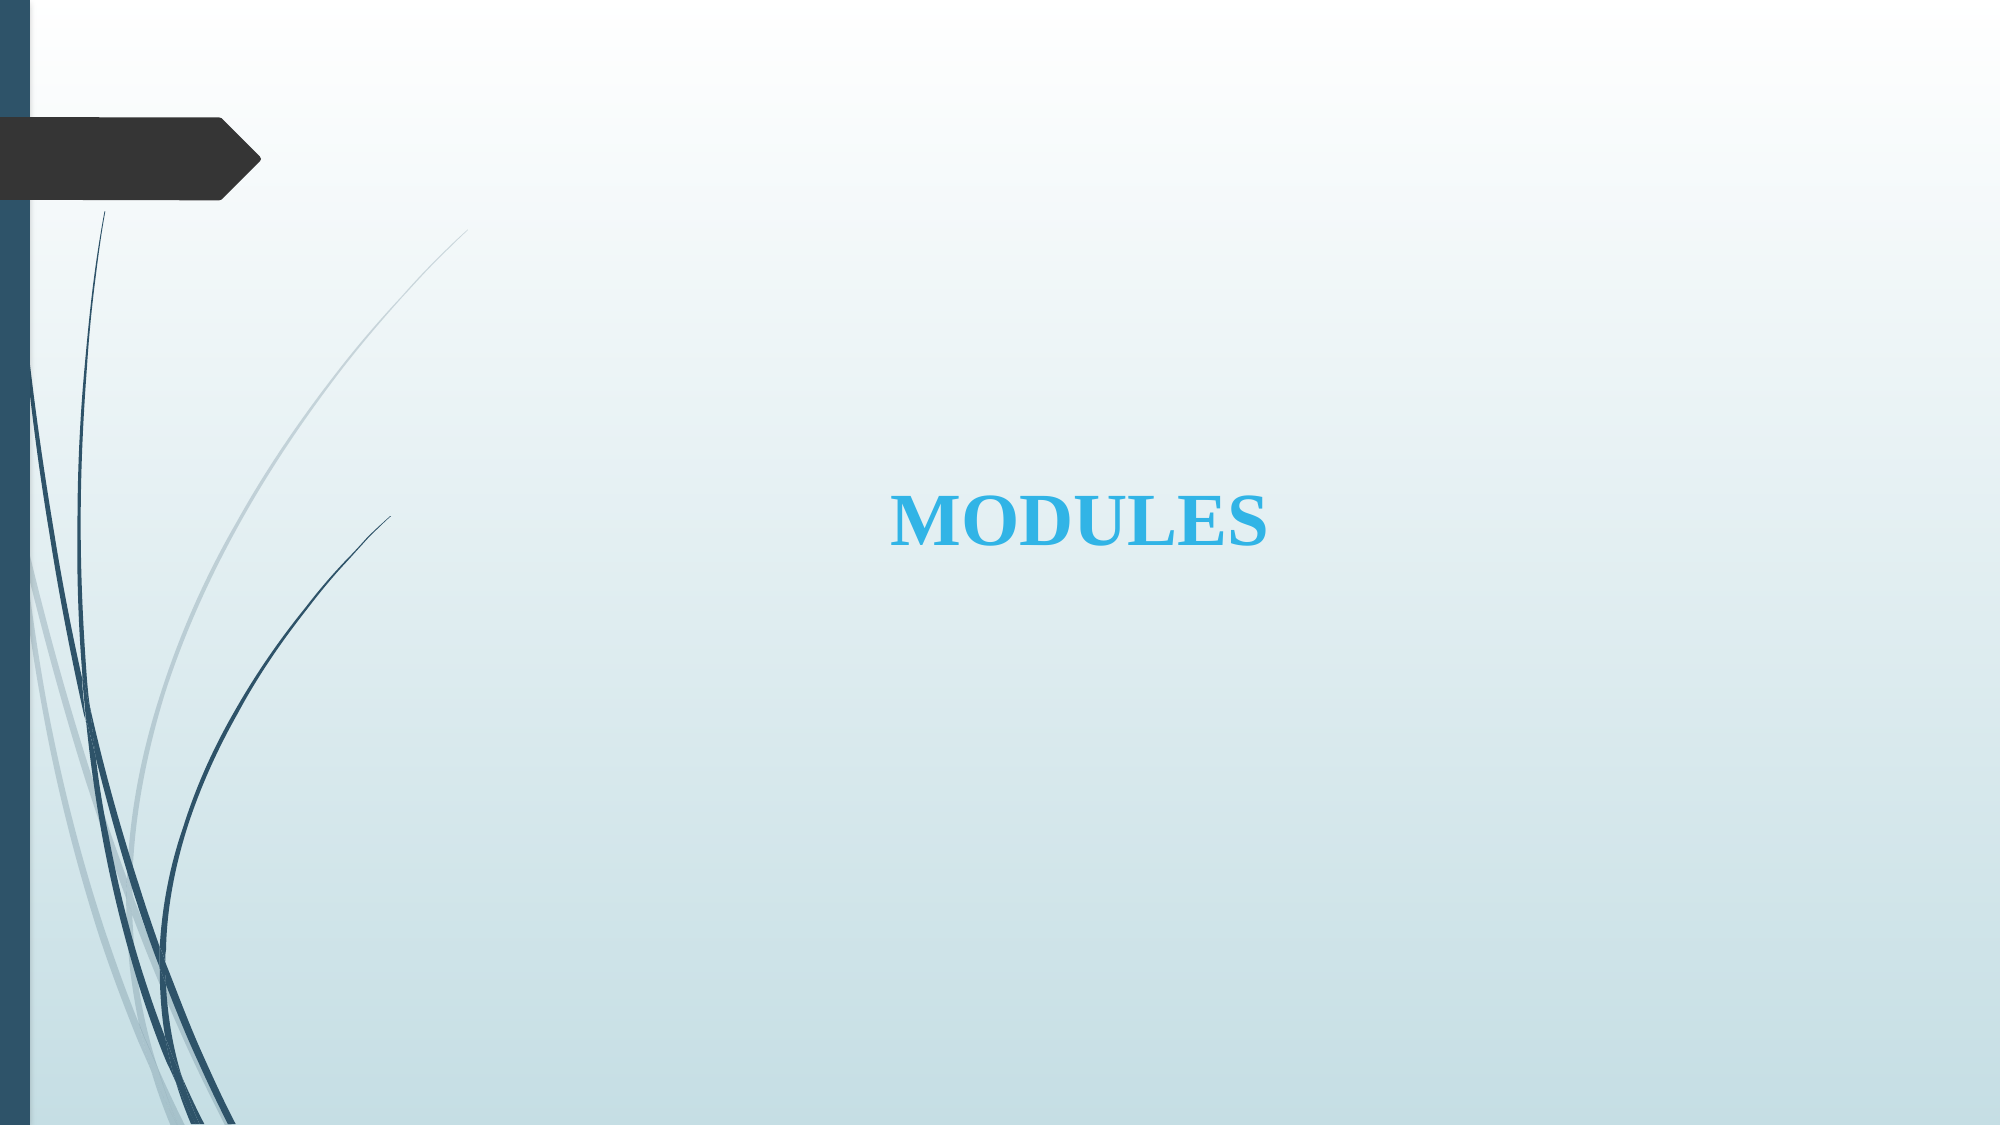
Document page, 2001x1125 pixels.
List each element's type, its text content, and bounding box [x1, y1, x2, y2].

title MODULES [425, 102, 1888, 908]
